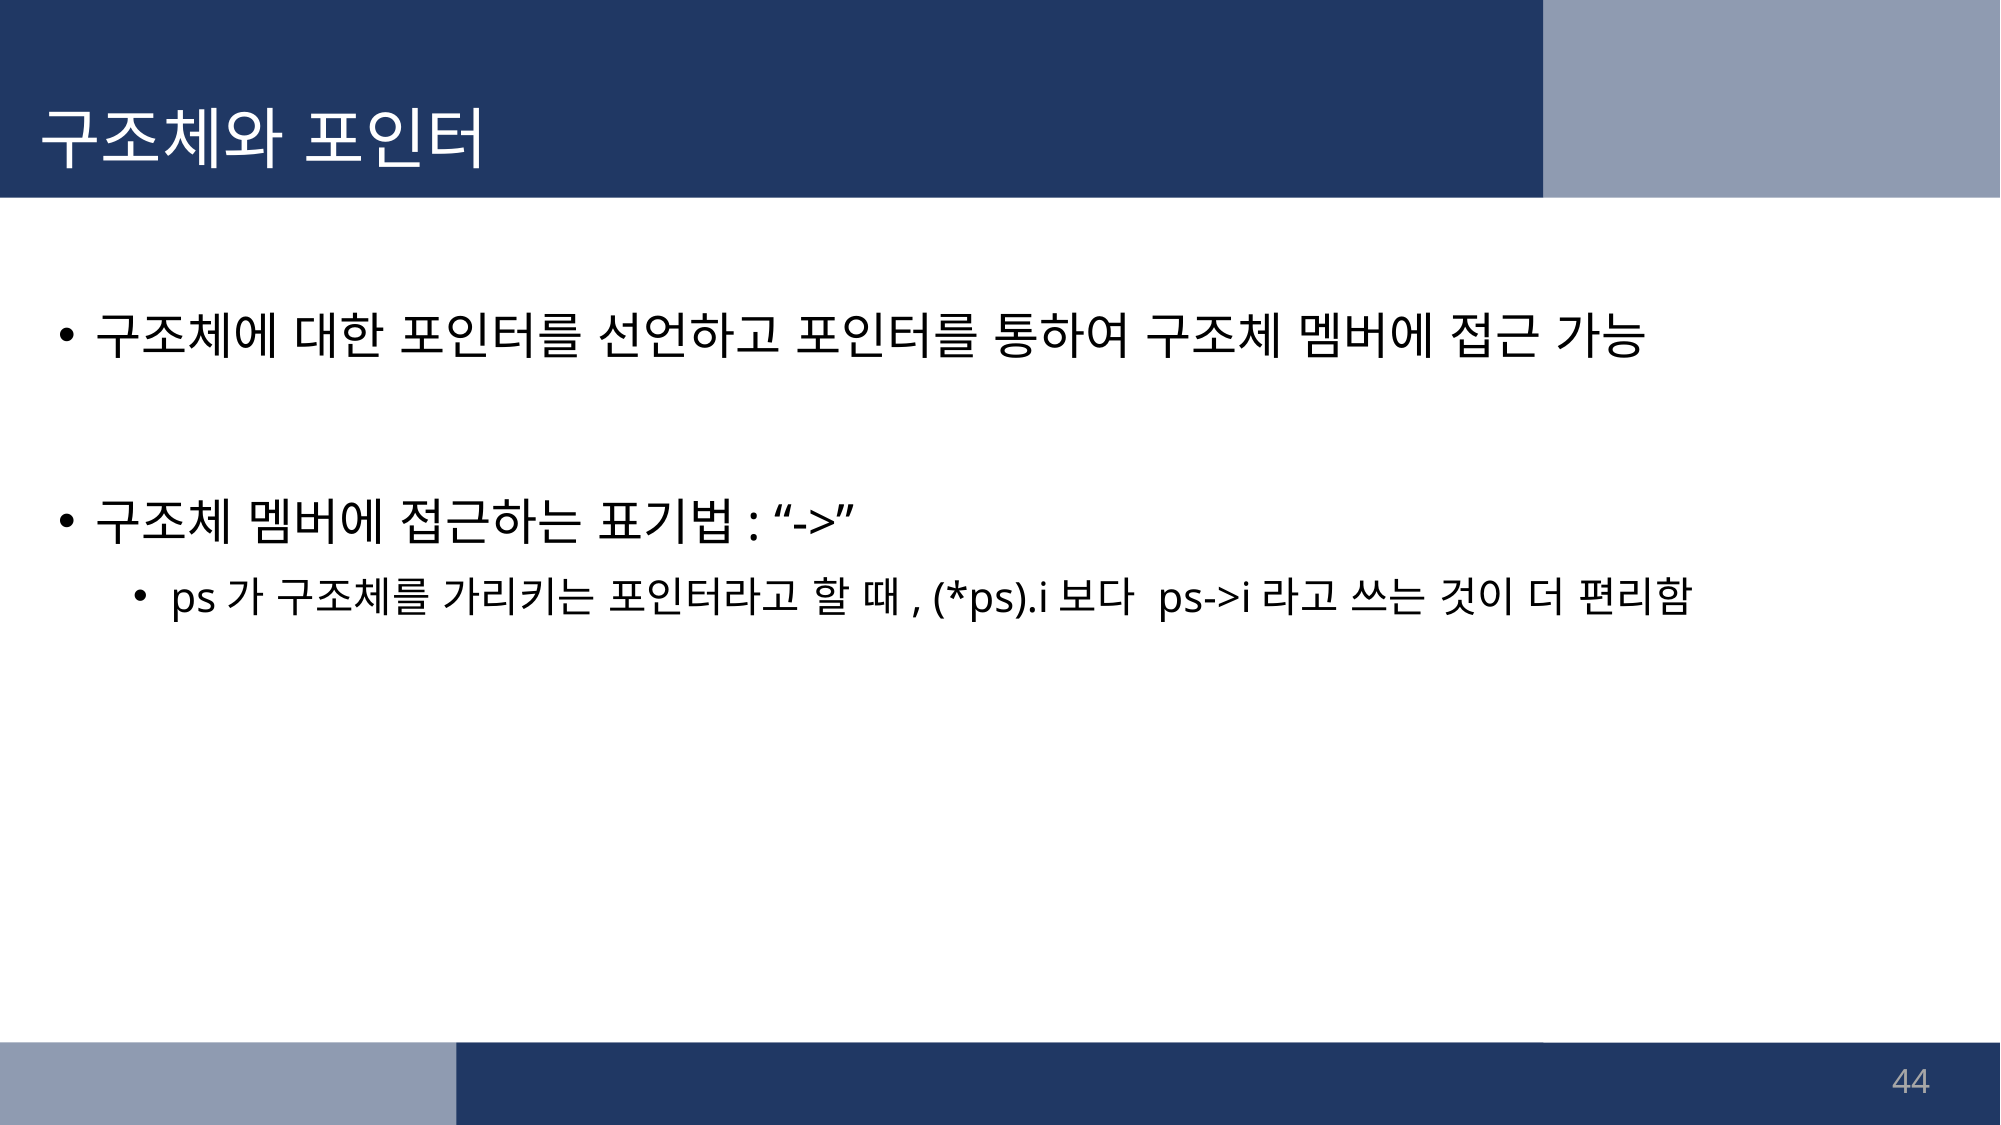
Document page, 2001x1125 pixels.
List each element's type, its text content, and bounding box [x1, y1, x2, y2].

slide_number 44 [1494, 1052, 1945, 1113]
list 구조체에 대한 포인터를 선언하고 포인터를 통하여 구조체 멤버에 접근 가능 구조체 멤버에 접근하는 표기법: “->” ps가 구조체를 가리키는 포인터라고 할 때, (*ps).i보다 ps->i라고 쓰는 것이 더 편리함 [43, 284, 1934, 976]
title 구조체와 포인터 [24, 85, 1544, 198]
